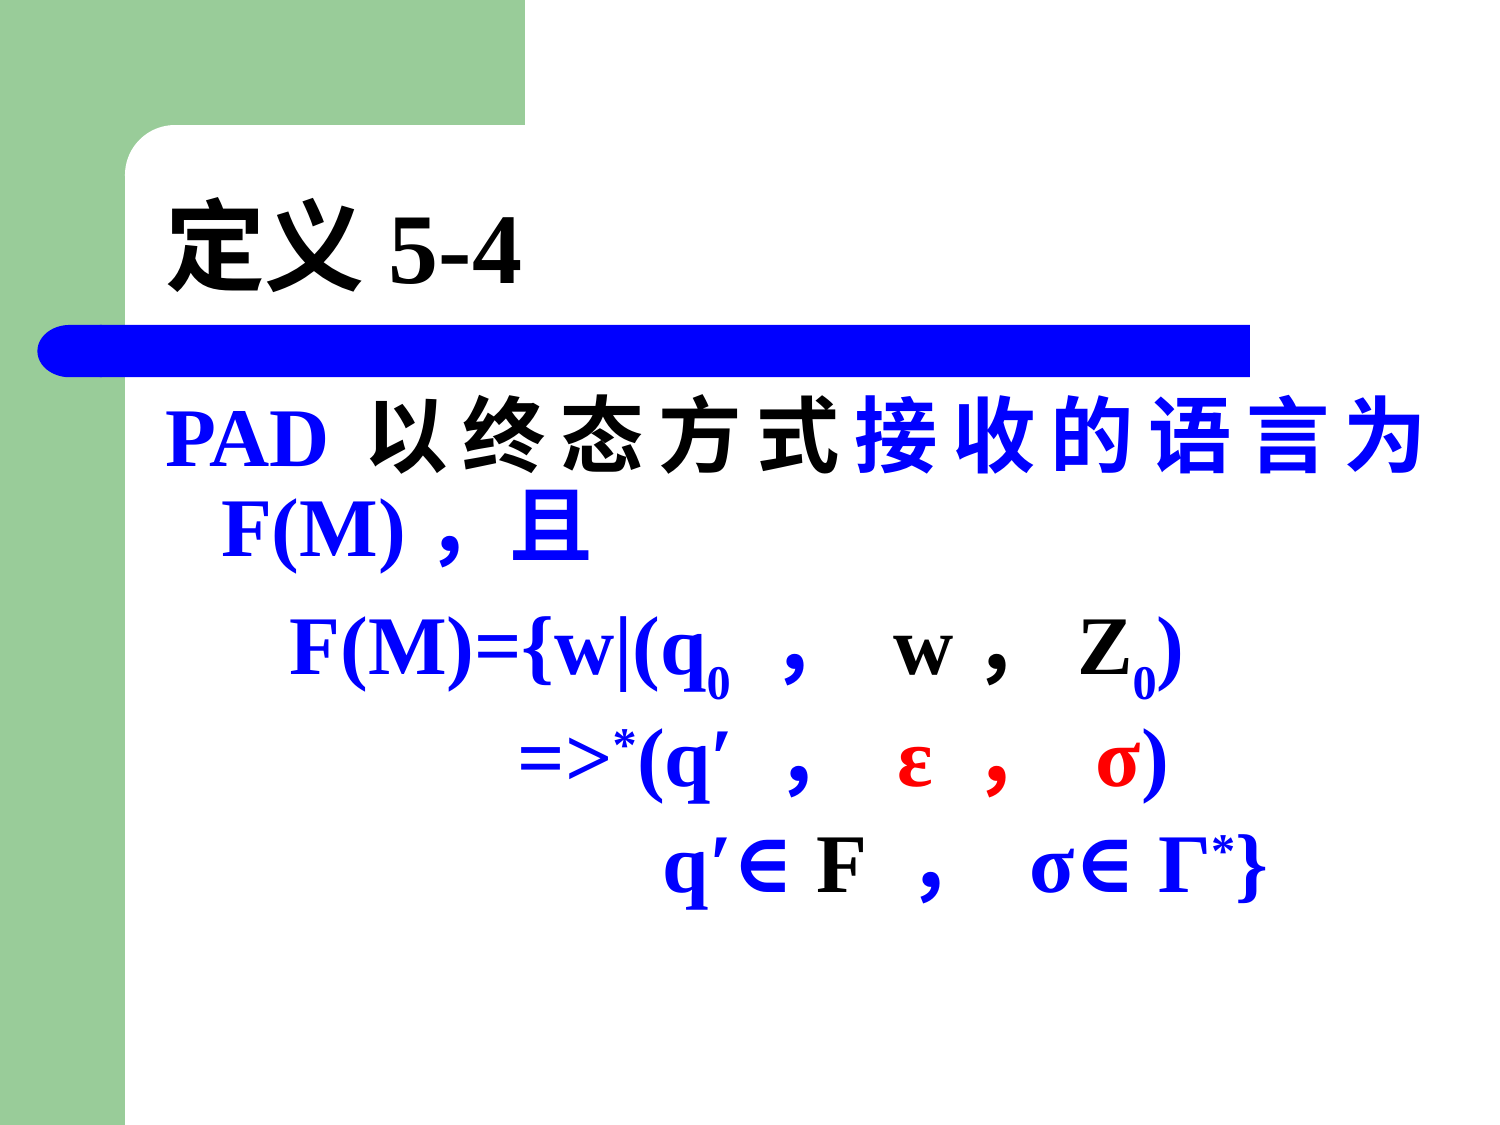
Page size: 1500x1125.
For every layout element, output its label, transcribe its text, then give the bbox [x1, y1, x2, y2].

title 定义5-4 [149, 124, 1463, 313]
list PAD以终态方式接收的语言为F(M)，且 F(M)={w|(q0 ， w，Z0) =>*(q′ ， ε ， σ) q′∈F ， σ∈Г*} [149, 387, 1463, 1001]
